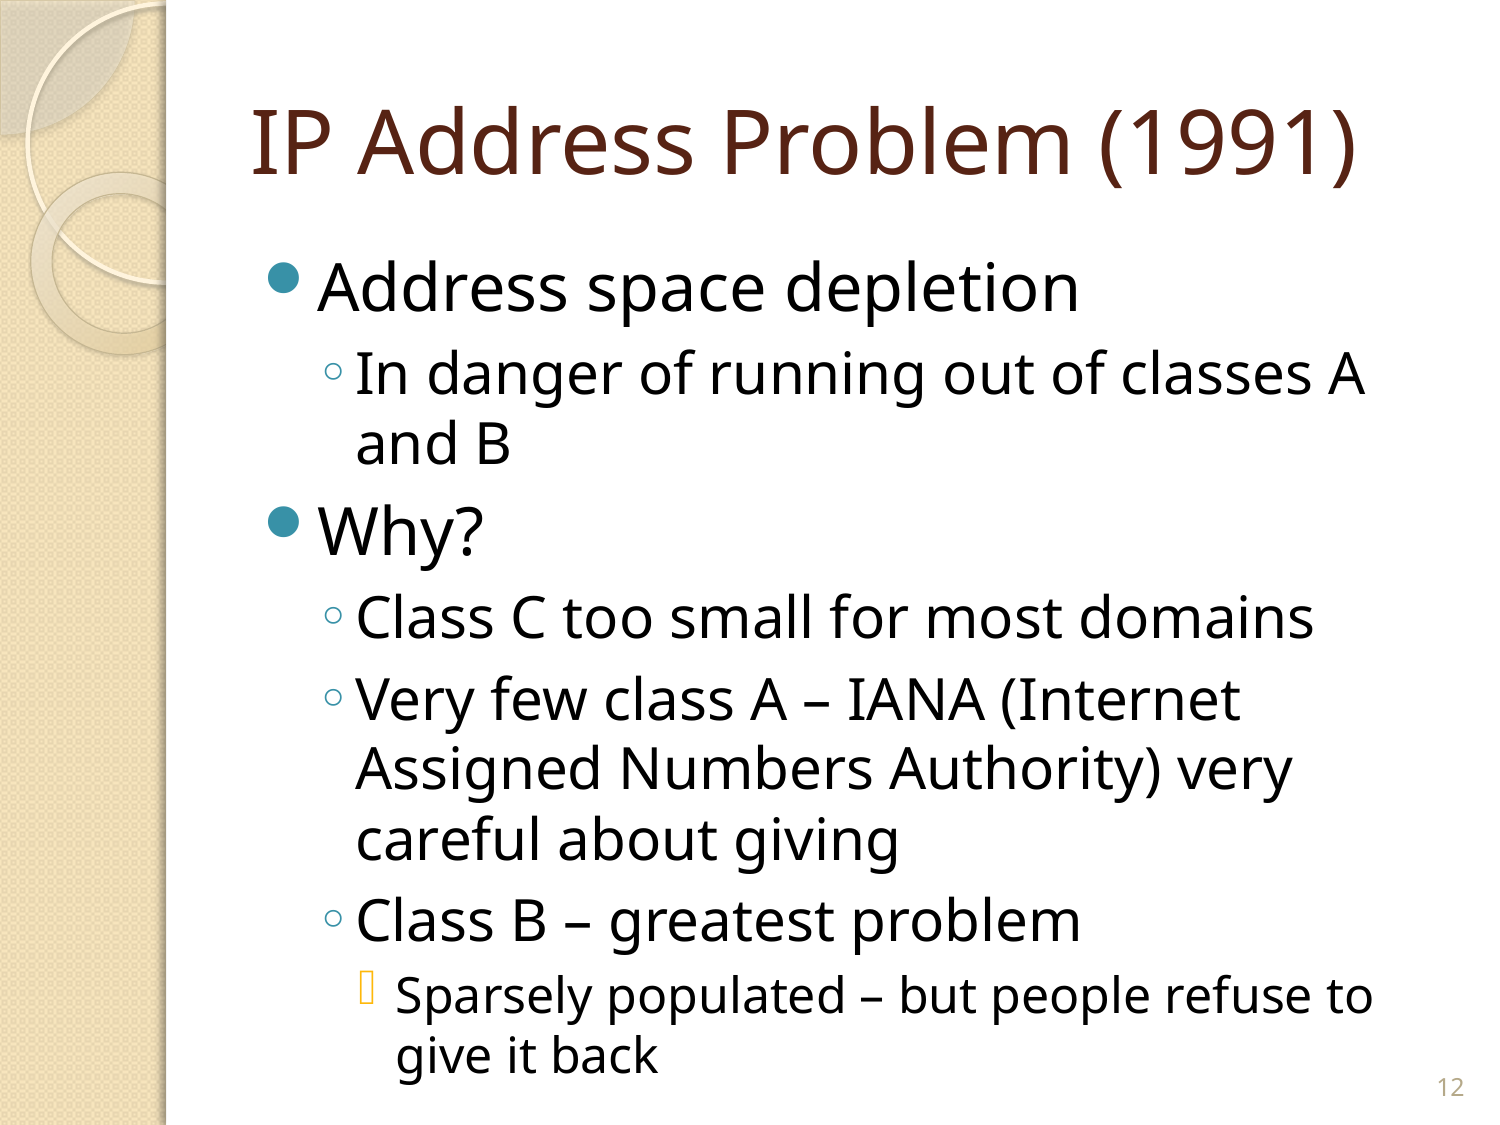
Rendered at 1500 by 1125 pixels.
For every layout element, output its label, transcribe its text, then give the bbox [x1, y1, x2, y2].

title IP Address Problem (1991) [235, 45, 1466, 233]
list Address space depletion In danger of running out of classes A and B Why? Class C too small for most domains Very few class A – IANA (Internet Assigned Numbers Authority) very careful about giving Class B – greatest problem Sparsely populated – but people refuse to give it back [235, 237, 1466, 1025]
slide_number 12 [1413, 1034, 1488, 1113]
